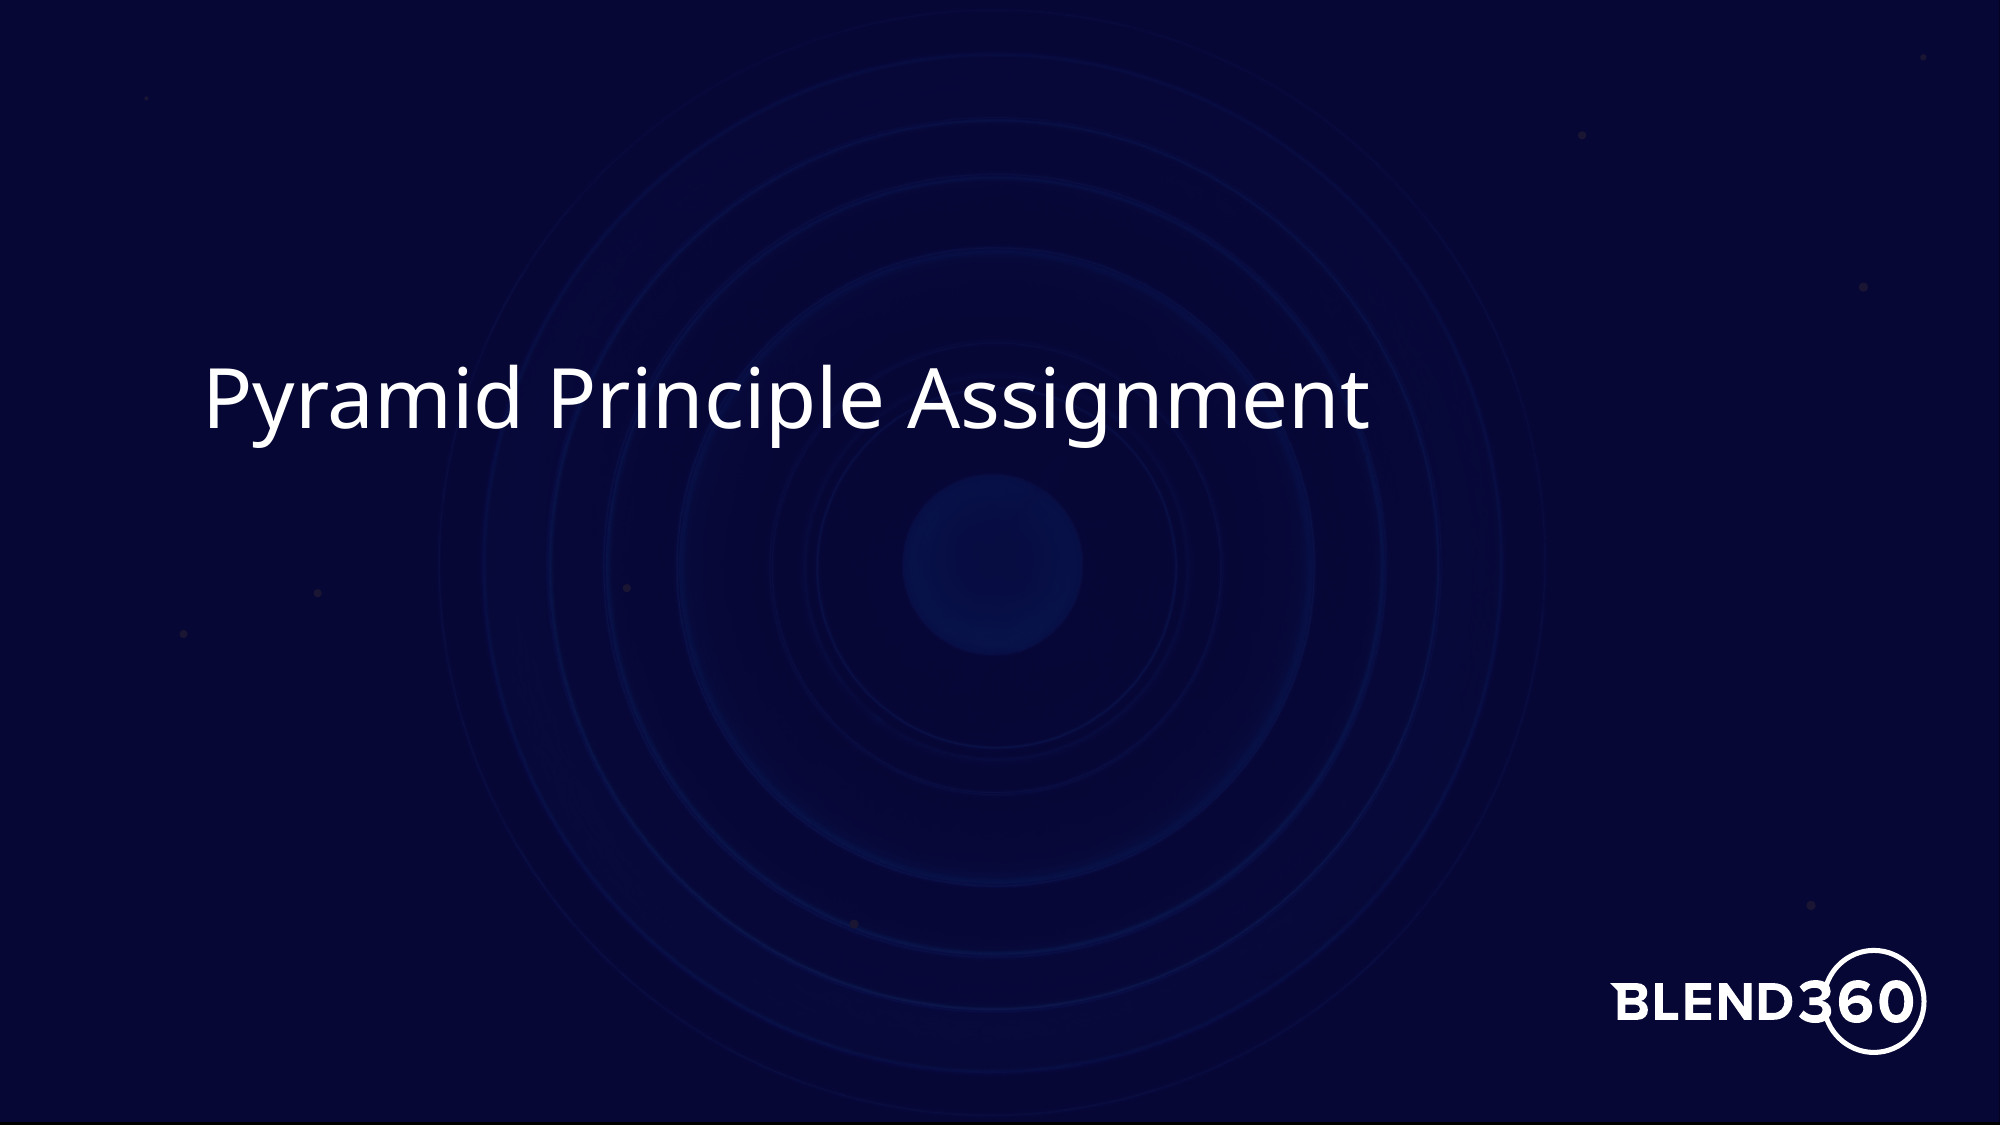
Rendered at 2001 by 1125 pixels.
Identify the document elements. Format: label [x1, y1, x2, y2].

text_box [1610, 947, 1927, 1055]
picture [0, 0, 2000, 1125]
